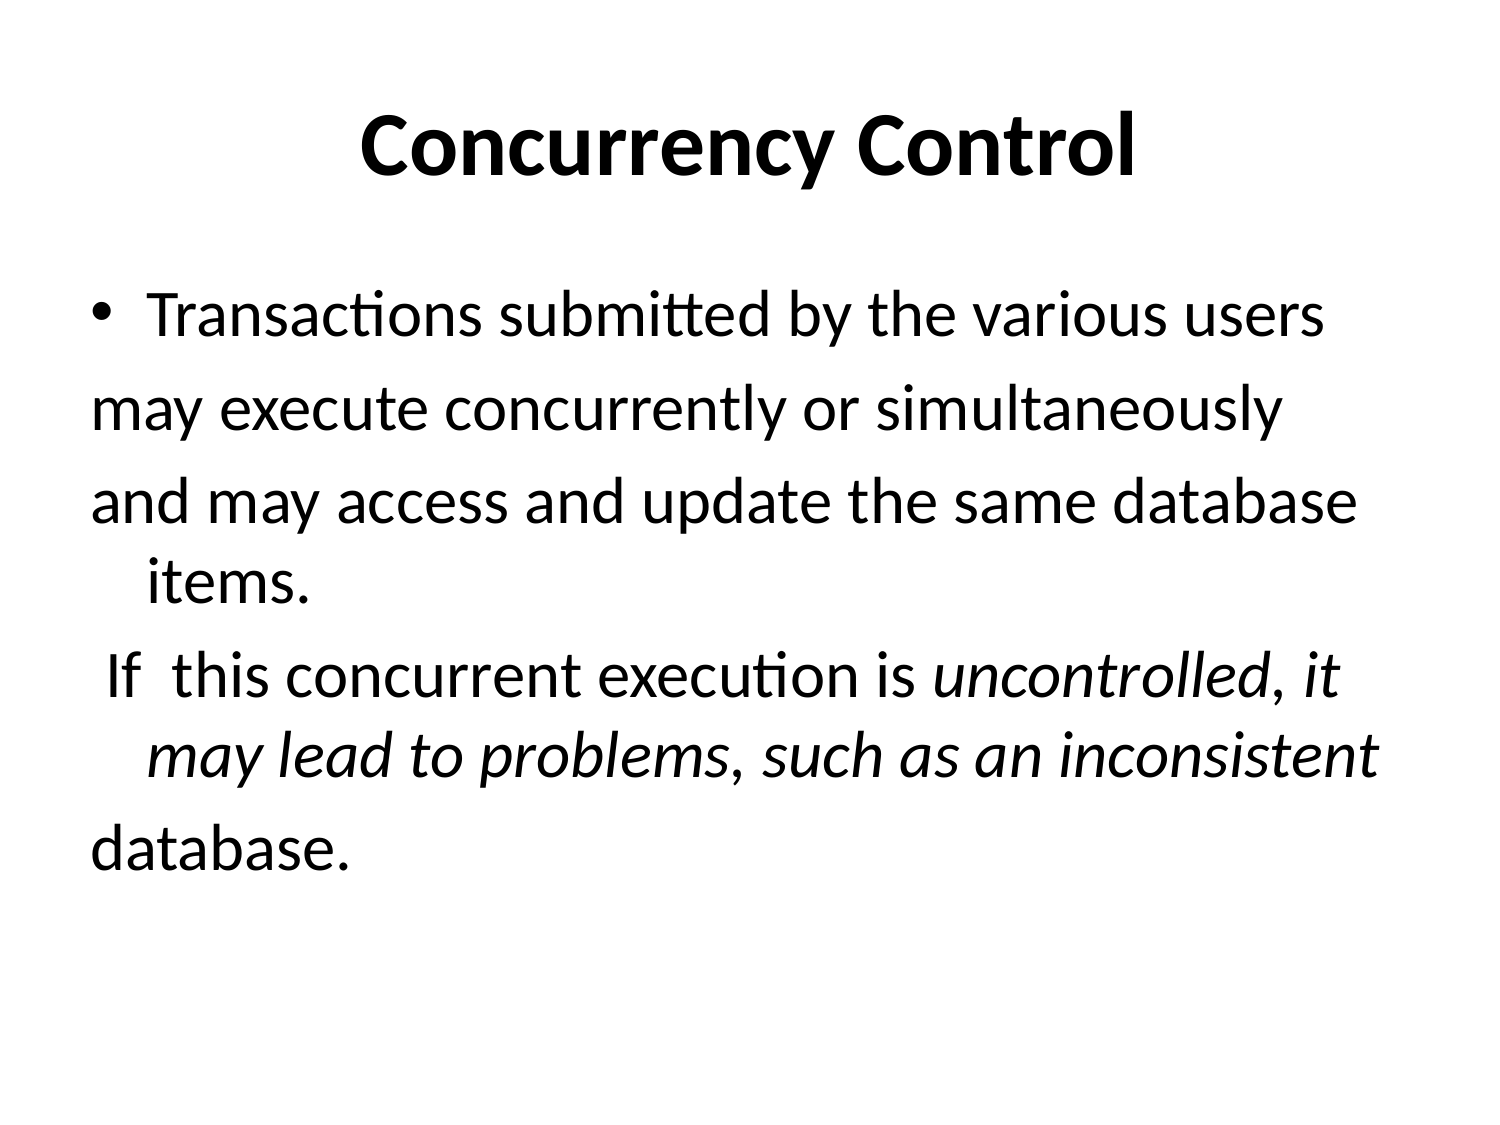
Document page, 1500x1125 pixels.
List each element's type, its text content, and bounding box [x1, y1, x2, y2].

title Concurrency Control [75, 45, 1425, 233]
list Transactions submitted by the various users may execute concurrently or simultaneously and may access and update the same database items. If this concurrent execution is uncontrolled, it may lead to problems, such as an inconsistent database. [75, 262, 1425, 1005]
